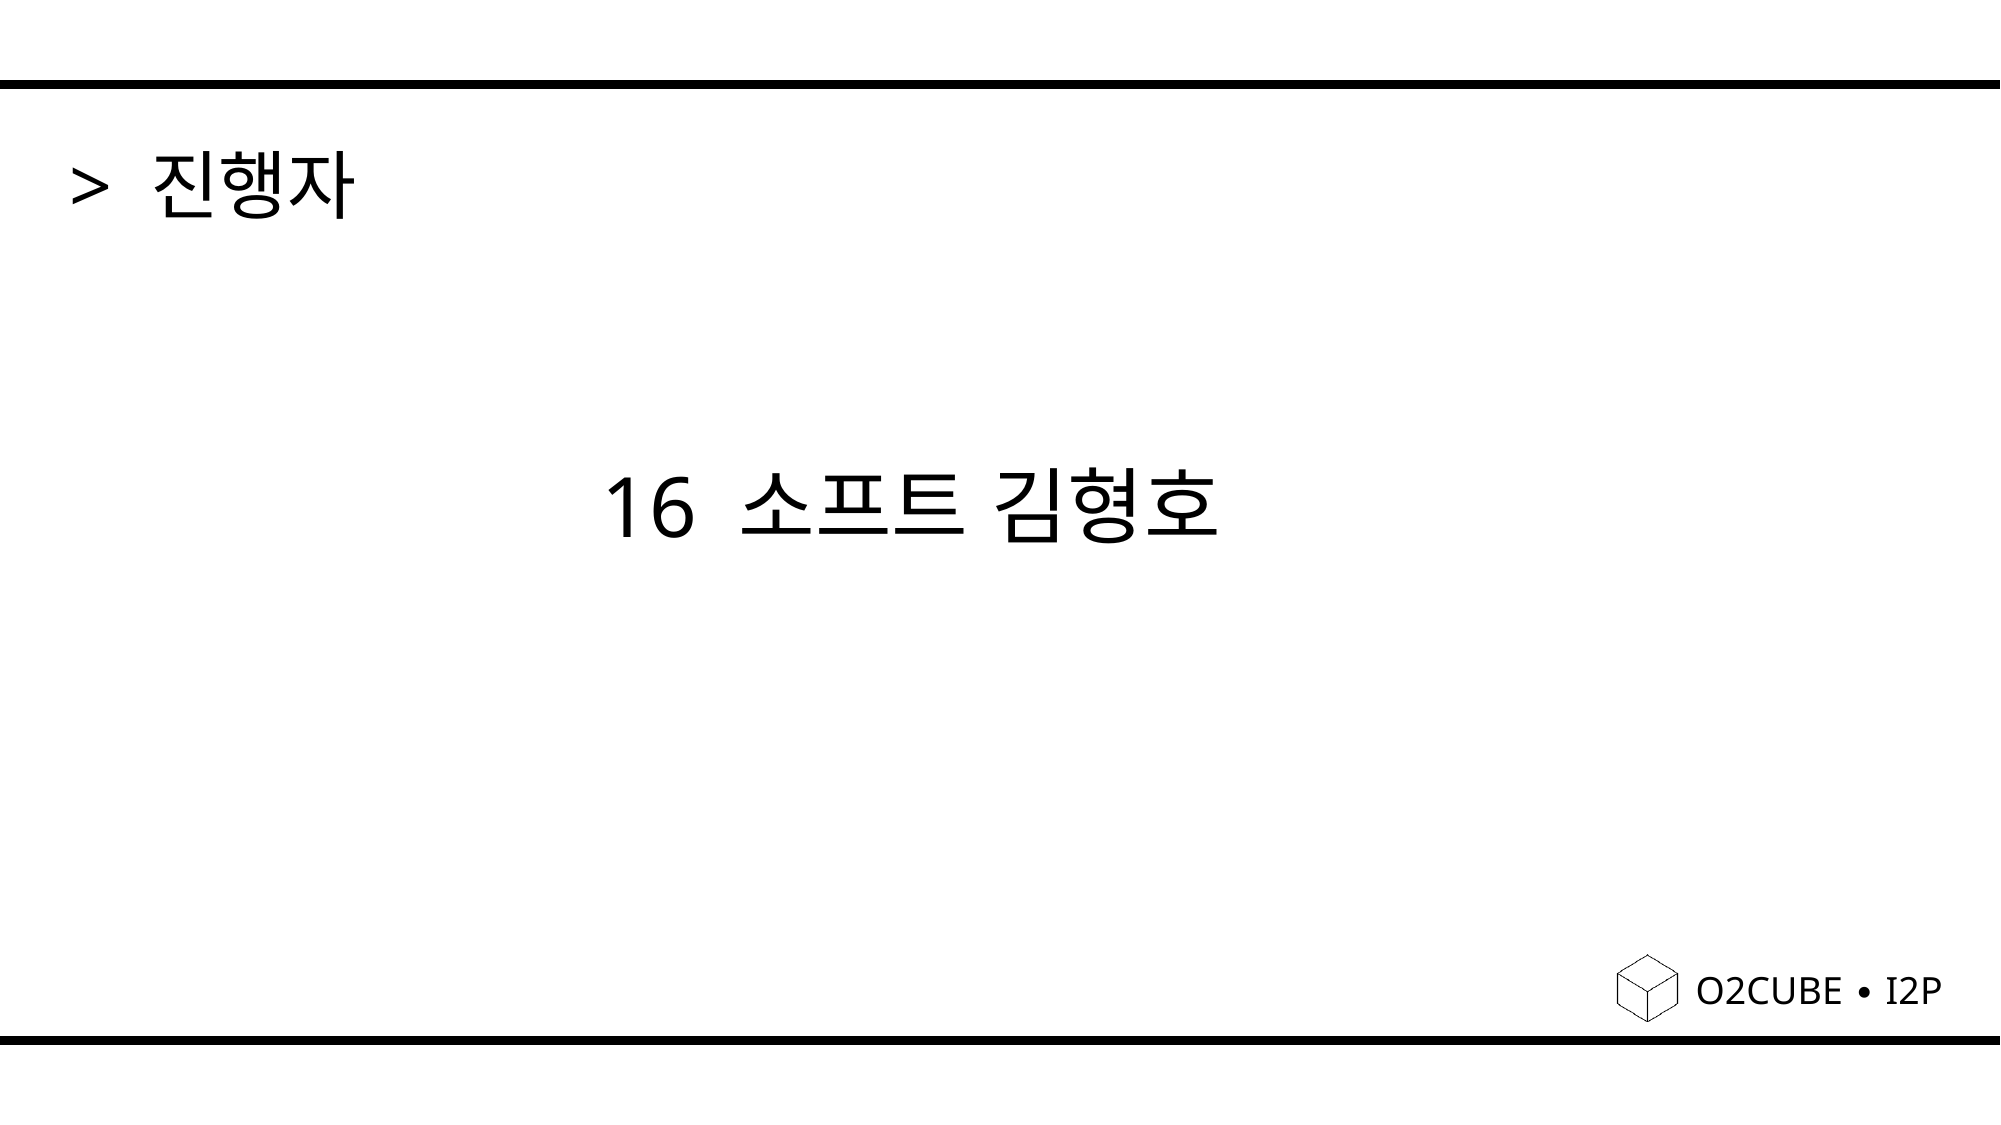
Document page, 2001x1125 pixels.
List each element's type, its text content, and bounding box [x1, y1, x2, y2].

picture [1614, 954, 1681, 1022]
text_box > 진행자 [54, 130, 781, 236]
text_box O2CUBE ∙ I2P [1681, 959, 1965, 1020]
text_box [0, 83, 2000, 1042]
text_box 16 소프트 김형호 [562, 446, 1261, 562]
